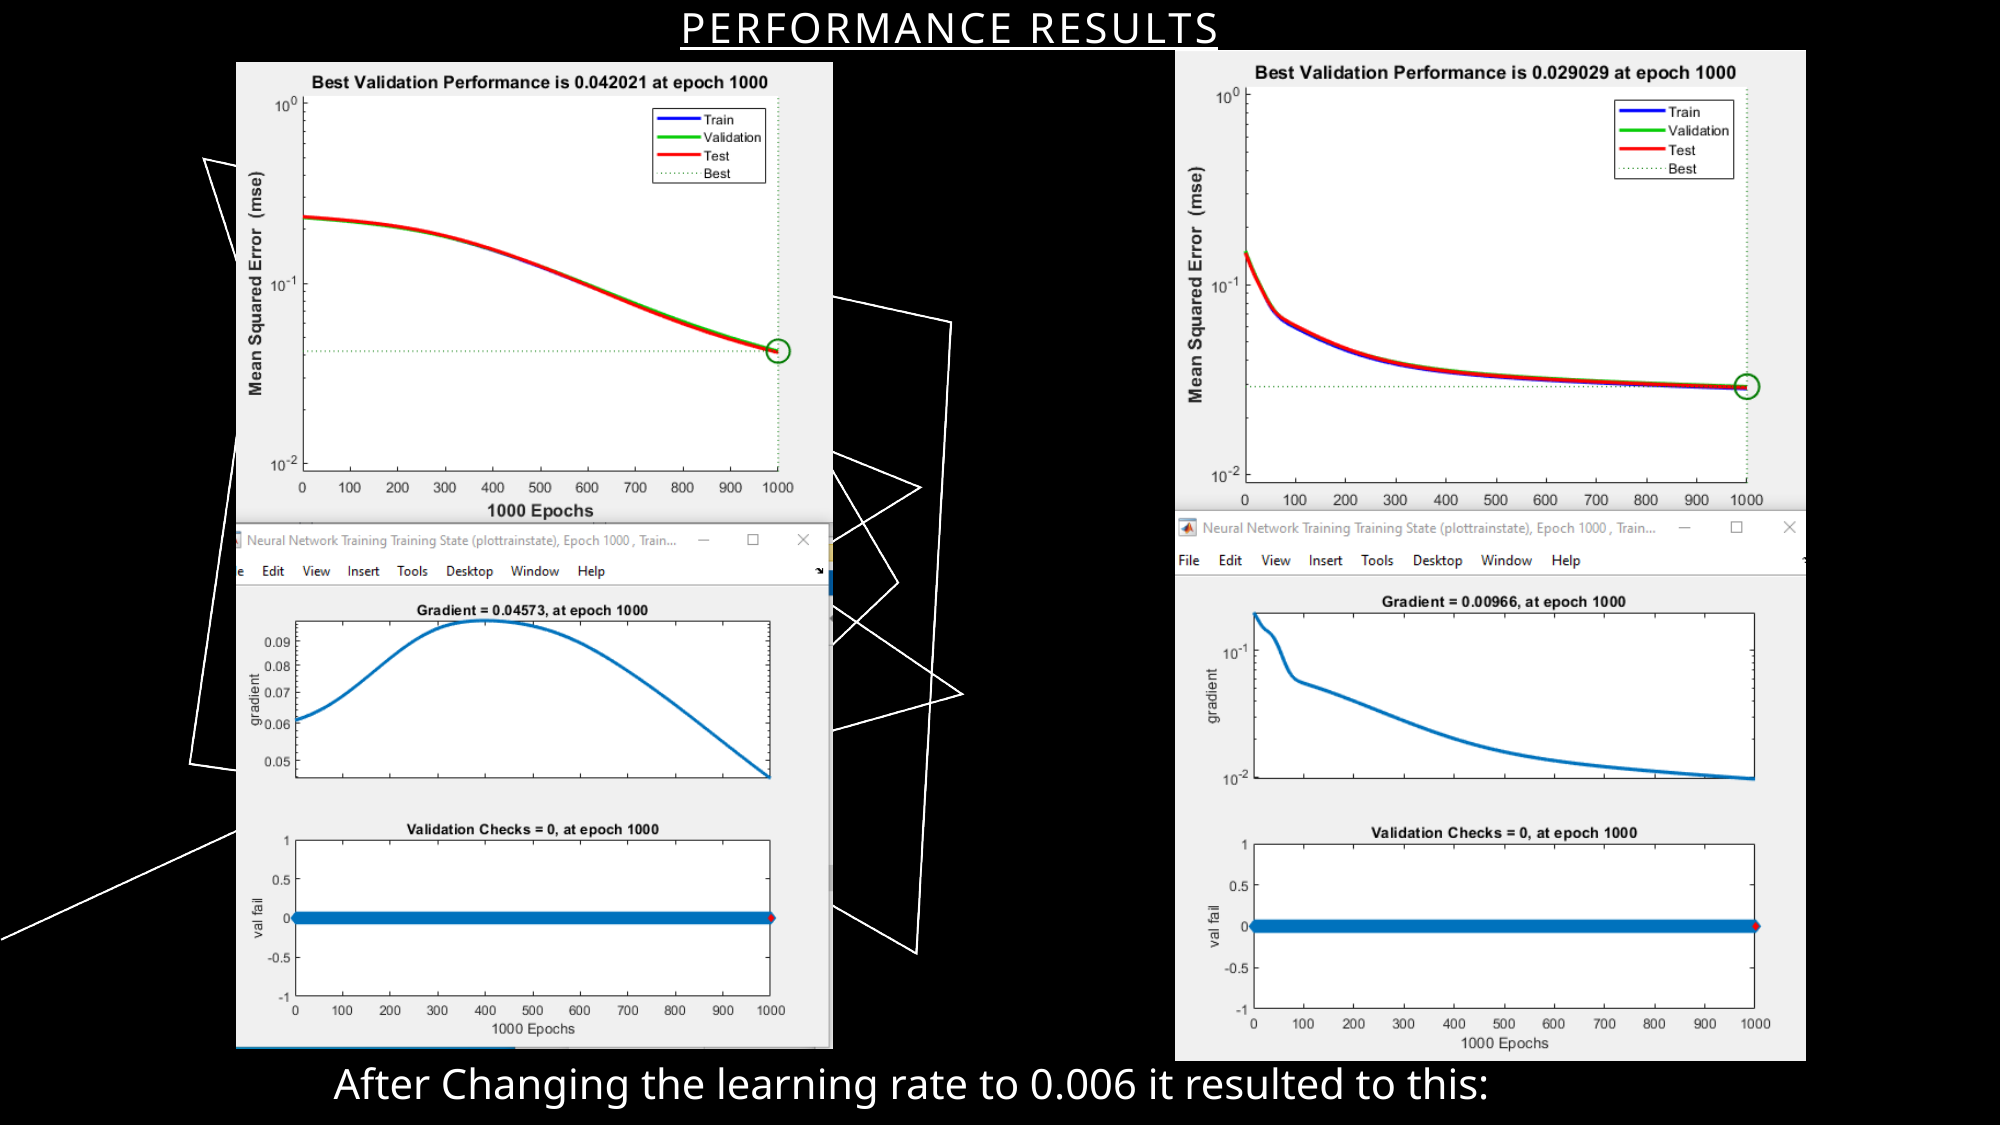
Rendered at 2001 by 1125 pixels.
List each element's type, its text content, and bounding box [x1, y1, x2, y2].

picture [1174, 50, 1806, 1061]
picture [0, 62, 965, 1049]
subtitle After Changing the learning rate to 0.006 it resulted to this: [318, 1056, 1970, 1102]
title Performance Results [665, 32, 1343, 61]
